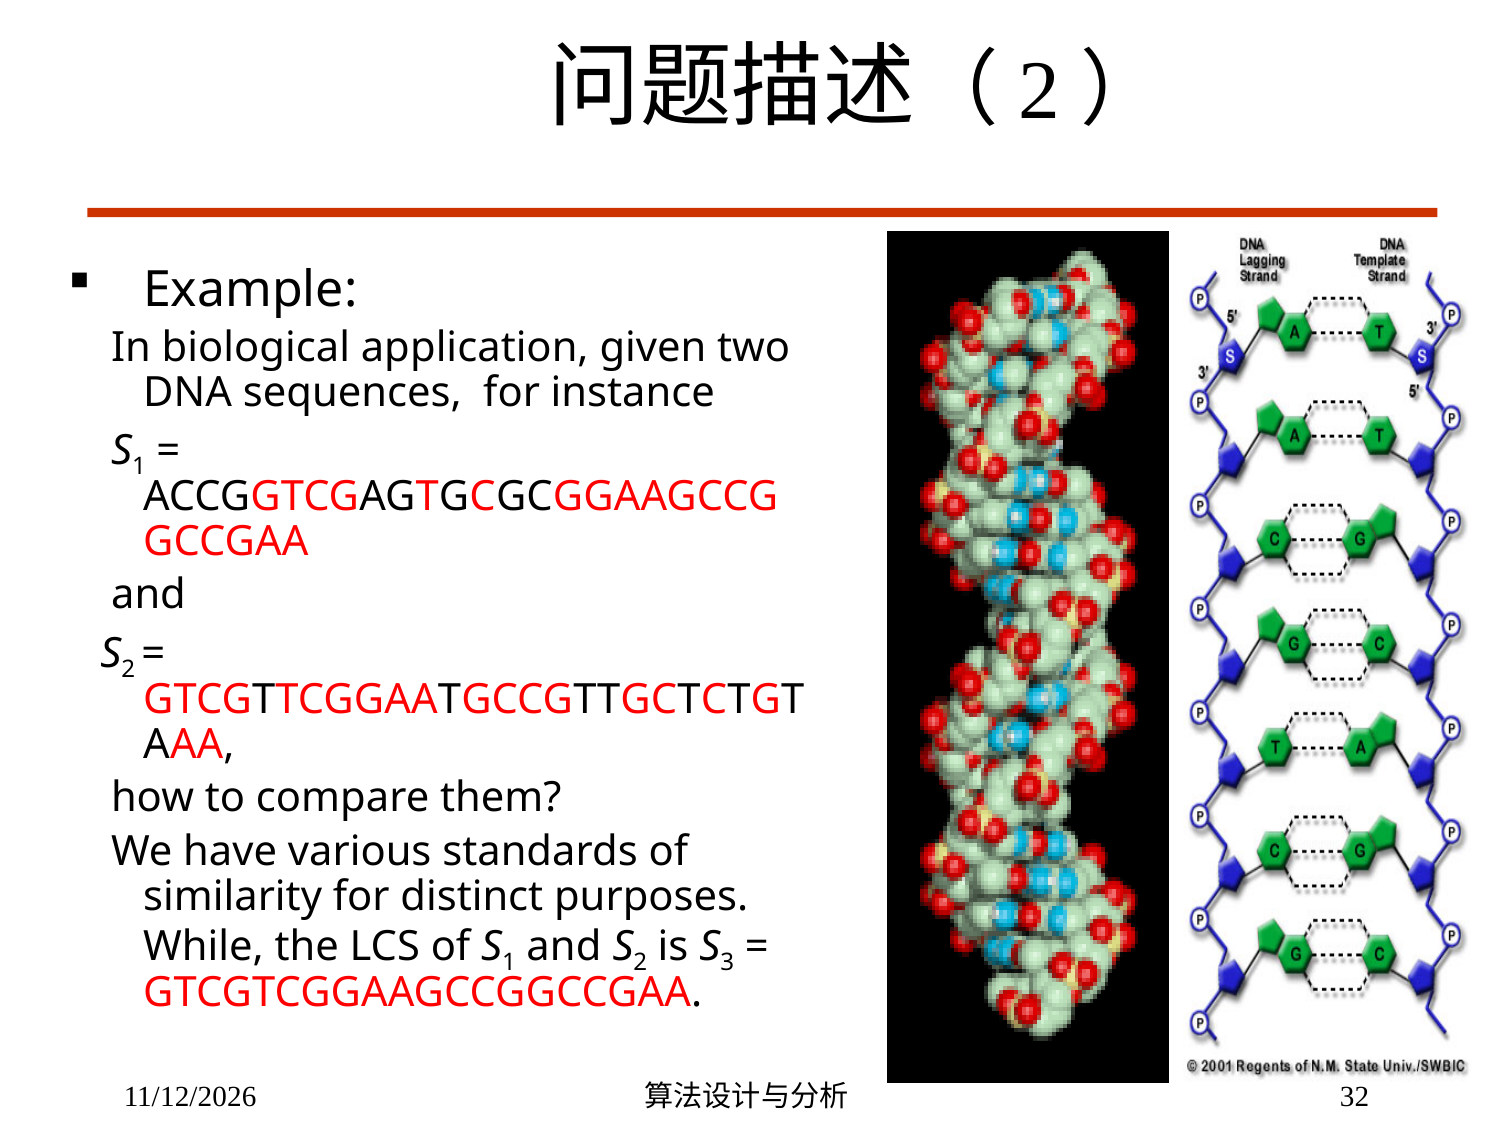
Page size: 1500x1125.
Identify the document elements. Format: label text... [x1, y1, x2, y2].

text_box 32 [1071, 1044, 1385, 1120]
picture [1182, 231, 1471, 1083]
text_box 算法设计与分析 [509, 1044, 985, 1120]
text_box 4/29/2020 [109, 1095, 422, 1120]
picture [887, 231, 1169, 1083]
title 问题描述（2） [212, 18, 1500, 145]
list Example: In biological application, given two DNA sequences, for instance S1 = ACCGGTCGAGTGCGCGGAAGCCGGCCGAA and S2 = GTCGTTCGGAATGCCGTTGCTCTGTAAA, how to compare them? We have various standards of similarity for distinct purposes. While, the LCS of S1 and S2 is S3 = GTCGTCGGAAGCCGGCCGAA. [52, 255, 822, 1095]
